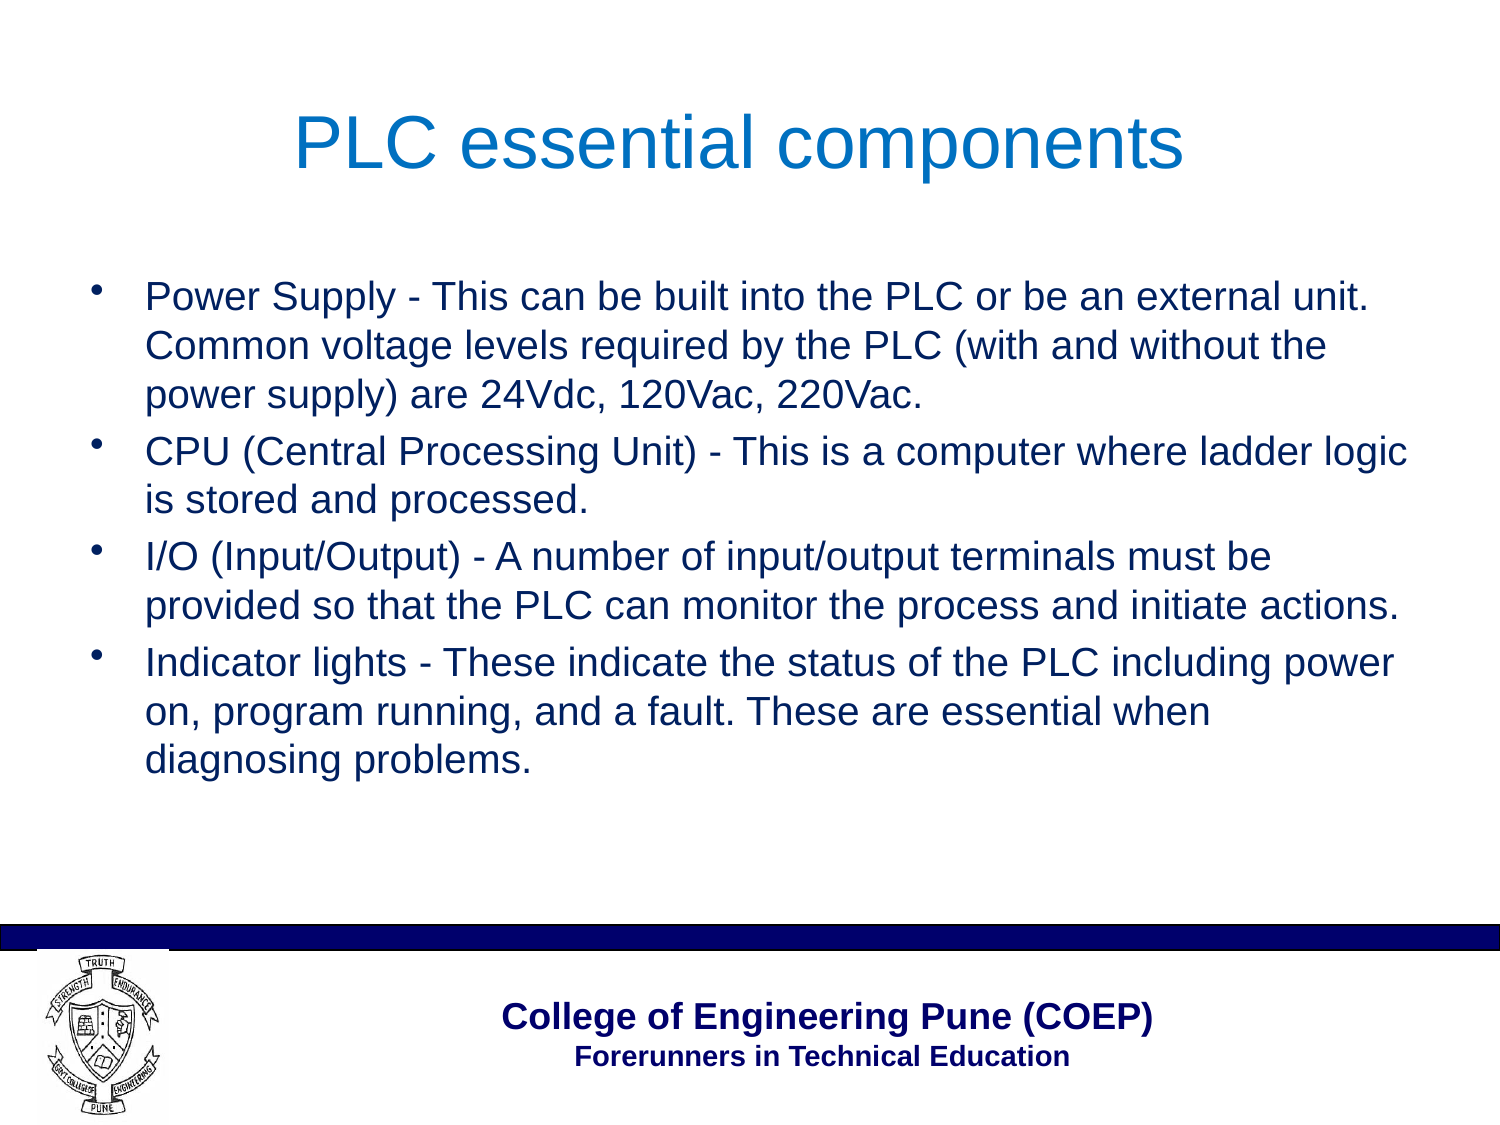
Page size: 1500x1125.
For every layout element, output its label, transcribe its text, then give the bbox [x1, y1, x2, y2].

title PLC essential components [74, 44, 1426, 233]
list Power Supply - This can be built into the PLC or be an external unit. Common voltage levels required by the PLC (with and without the power supply) are 24Vdc, 120Vac, 220Vac. CPU (Central Processing Unit) - This is a computer where ladder logic is stored and processed. I/O (Input/Output) - A number of input/output terminals must be provided so that the PLC can monitor the process and initiate actions. Indicator lights - These indicate the status of the PLC including power on, program running, and a fault. These are essential when diagnosing problems. [74, 262, 1426, 813]
